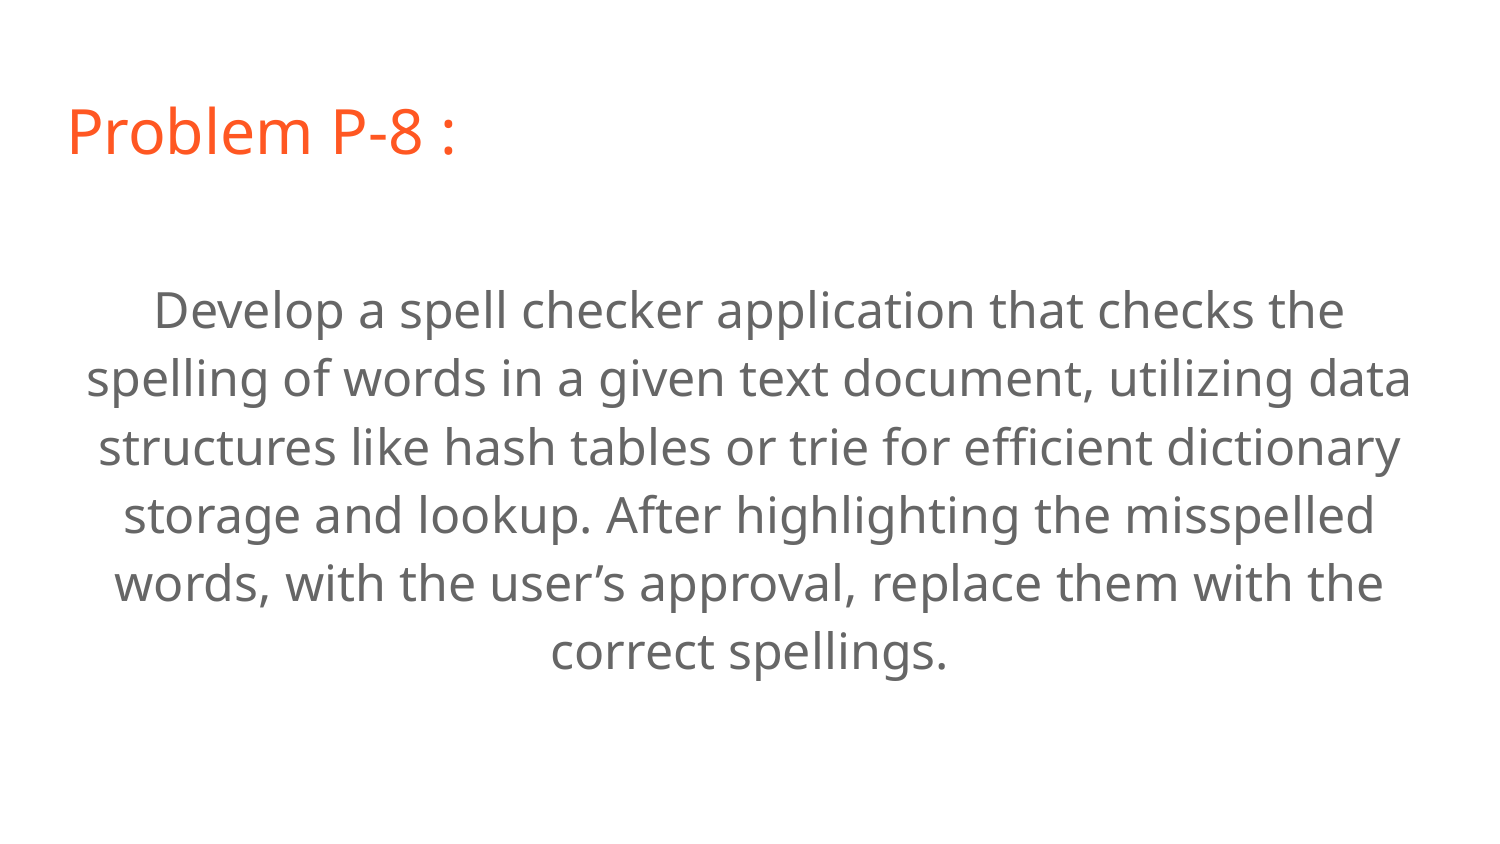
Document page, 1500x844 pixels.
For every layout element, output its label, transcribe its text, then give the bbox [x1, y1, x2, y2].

title Problem P-8 : [51, 72, 1449, 211]
list Develop a spell checker application that checks the spelling of words in a given text document, utilizing data structures like hash tables or trie for efficient dictionary storage and lookup. After highlighting the misspelled words, with the user’s approval, replace them with the correct spellings. [51, 259, 1449, 750]
